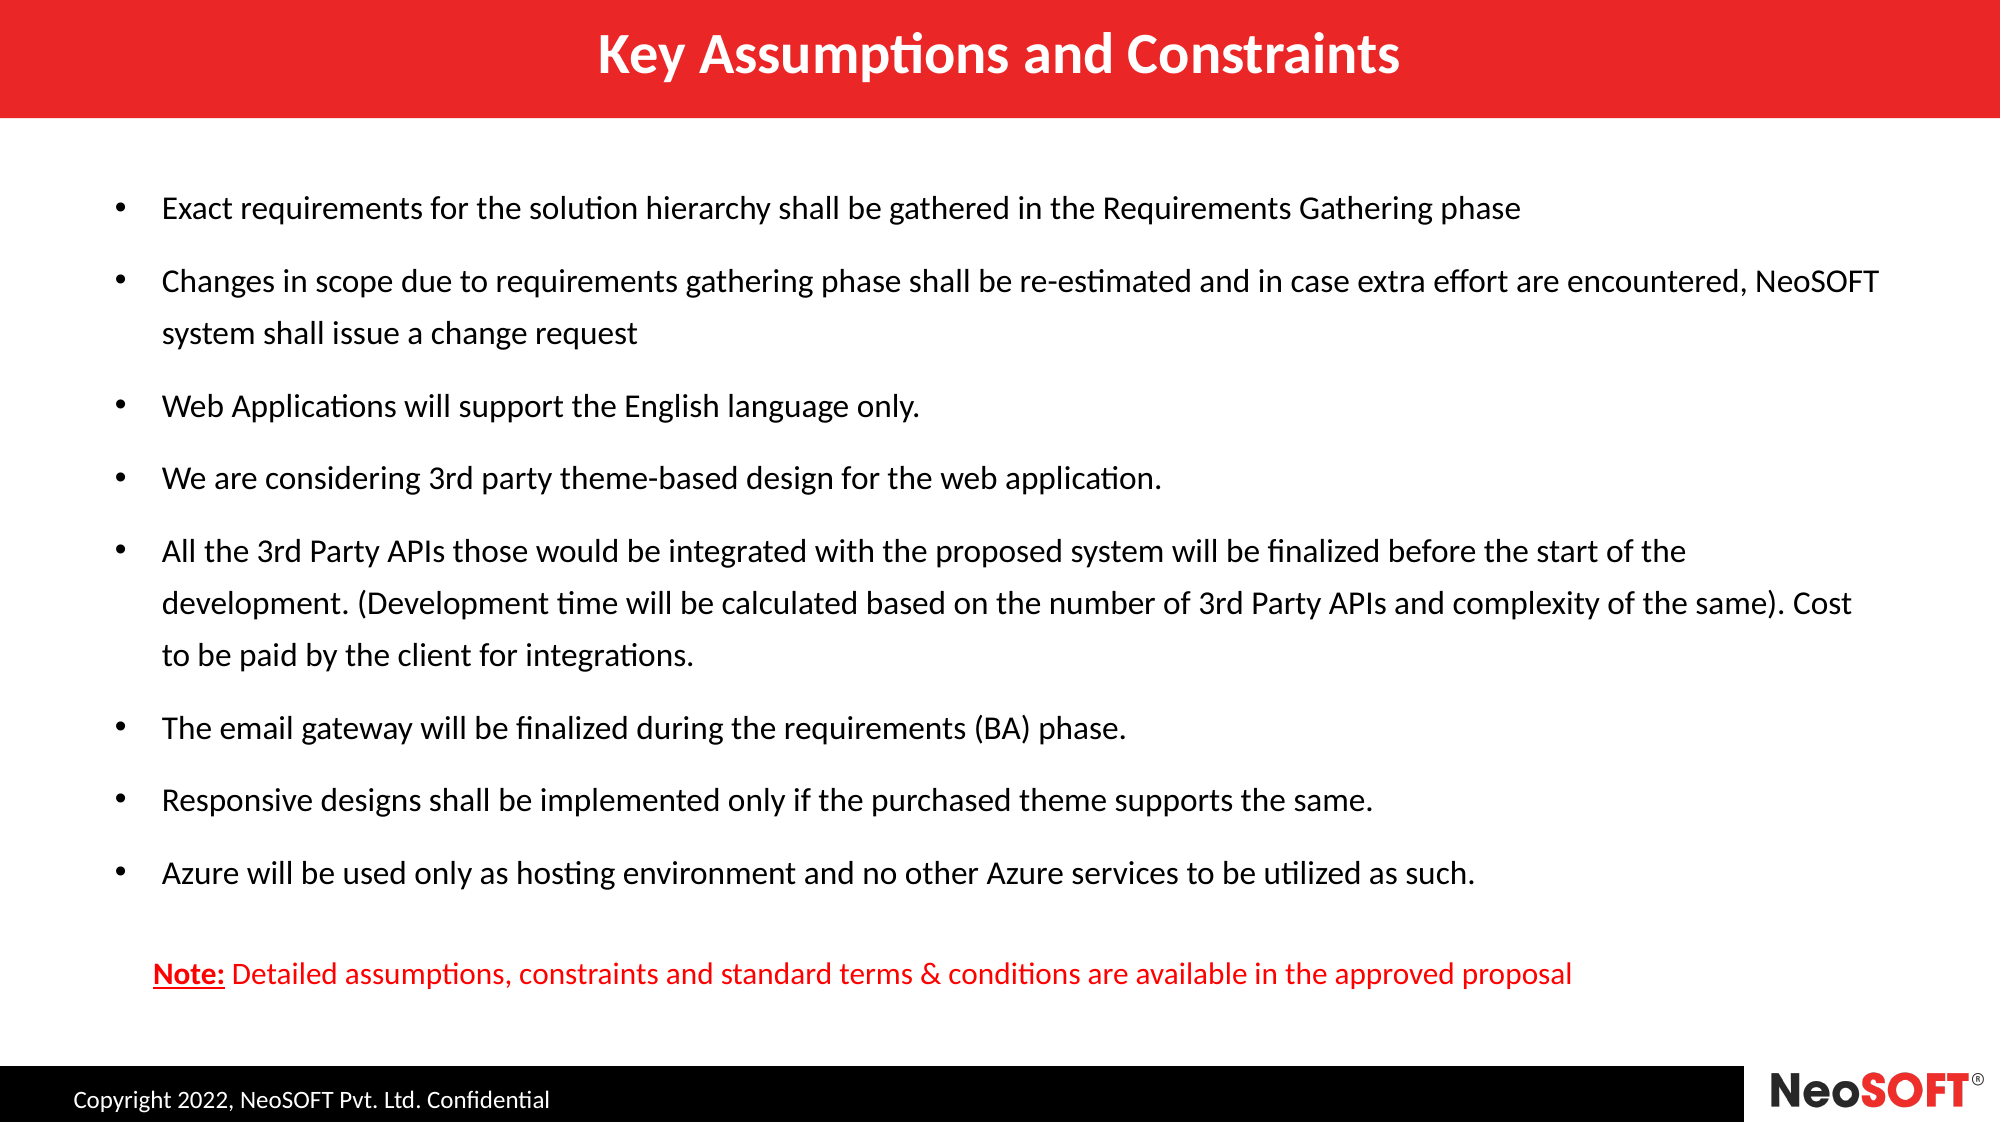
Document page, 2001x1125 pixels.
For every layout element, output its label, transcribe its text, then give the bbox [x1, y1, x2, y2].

list Exact requirements for the solution hierarchy shall be gathered in the Requirements Gathering phase Changes in scope due to requirements gathering phase shall be re-estimated and in case extra effort are encountered, NeoSOFT system shall issue a change request Web Applications will support the English language only. We are considering 3rd party theme-based design for the web application. All the 3rd Party APIs those would be integrated with the proposed system will be finalized before the start of the development. (Development time will be calculated based on the number of 3rd Party APIs and complexity of the same). Cost to be paid by the client for integrations. The email gateway will be finalized during the requirements (BA) phase. Responsive designs shall be implemented only if the purchased theme supports the same. Azure will be used only as hosting environment and no other Azure services to be utilized as such. [99, 167, 1899, 983]
picture [1770, 1061, 1985, 1119]
slide_number Copyright 2022, NeoSOFT Pvt. Ltd. Confidential [58, 1068, 610, 1125]
title Key Assumptions and Constraints [137, 15, 1863, 104]
text_box Note: Detailed assumptions, constraints and standard terms & conditions are available in the approved proposal [138, 945, 1591, 999]
slide_number [1292, 1065, 1743, 1125]
